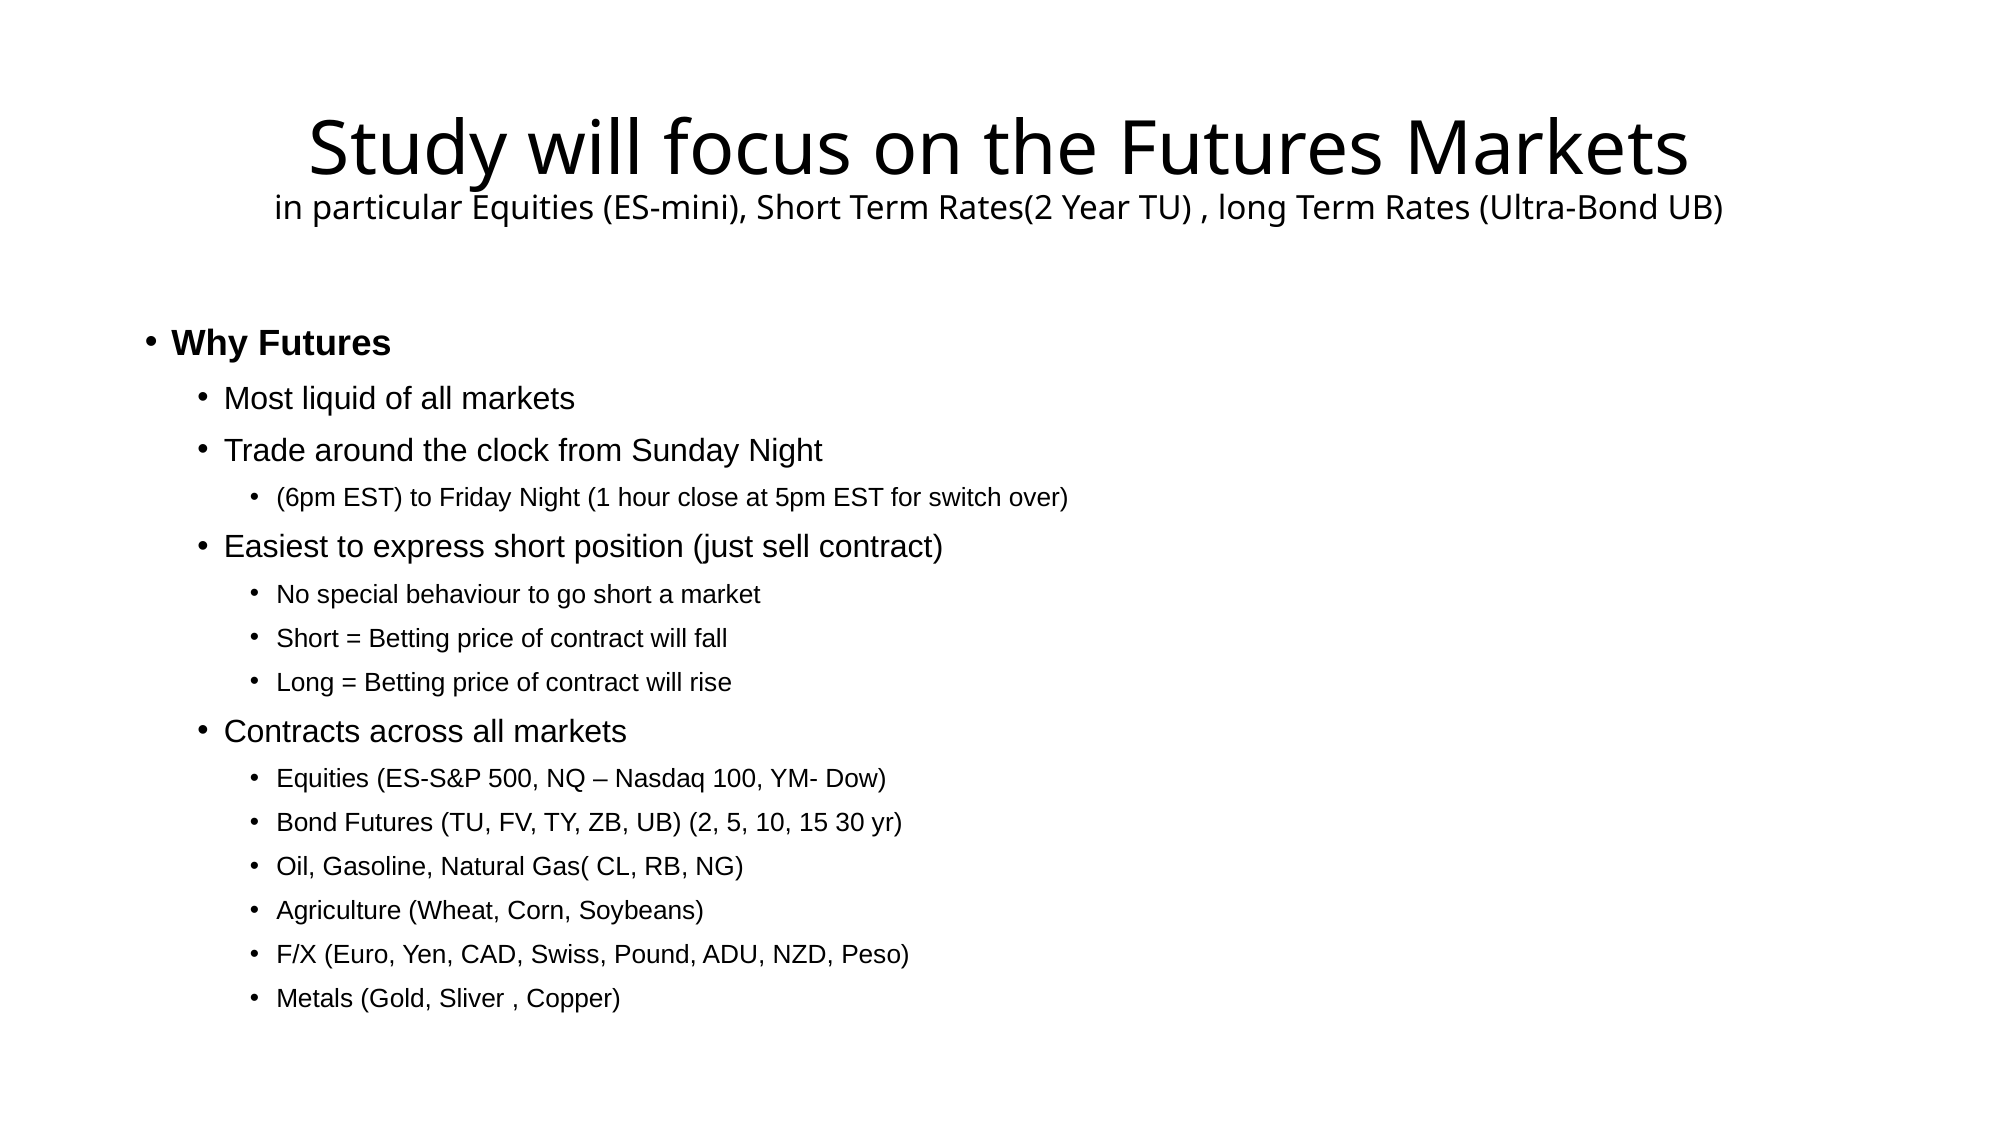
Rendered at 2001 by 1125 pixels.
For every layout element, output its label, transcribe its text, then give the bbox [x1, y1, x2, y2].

list Why Futures Most liquid of all markets Trade around the clock from Sunday Night (6pm EST) to Friday Night (1 hour close at 5pm EST for switch over) Easiest to express short position (just sell contract) No special behaviour to go short a market Short = Betting price of contract will fall Long = Betting price of contract will rise Contracts across all markets Equities (ES-S&P 500, NQ – Nasdaq 100, YM- Dow) Bond Futures (TU, FV, TY, ZB, UB) (2, 5, 10, 15 30 yr) Oil, Gasoline, Natural Gas( CL, RB, NG) Agriculture (Wheat, Corn, Soybeans) F/X (Euro, Yen, CAD, Swiss, Pound, ADU, NZD, Peso) Metals (Gold, Sliver , Copper) [136, 302, 1863, 1056]
title Study will focus on the Futures Markets in particular Equities (ES-mini), Short Term Rates(2 Year TU) , long Term Rates (Ultra-Bond UB) [136, 59, 1863, 278]
